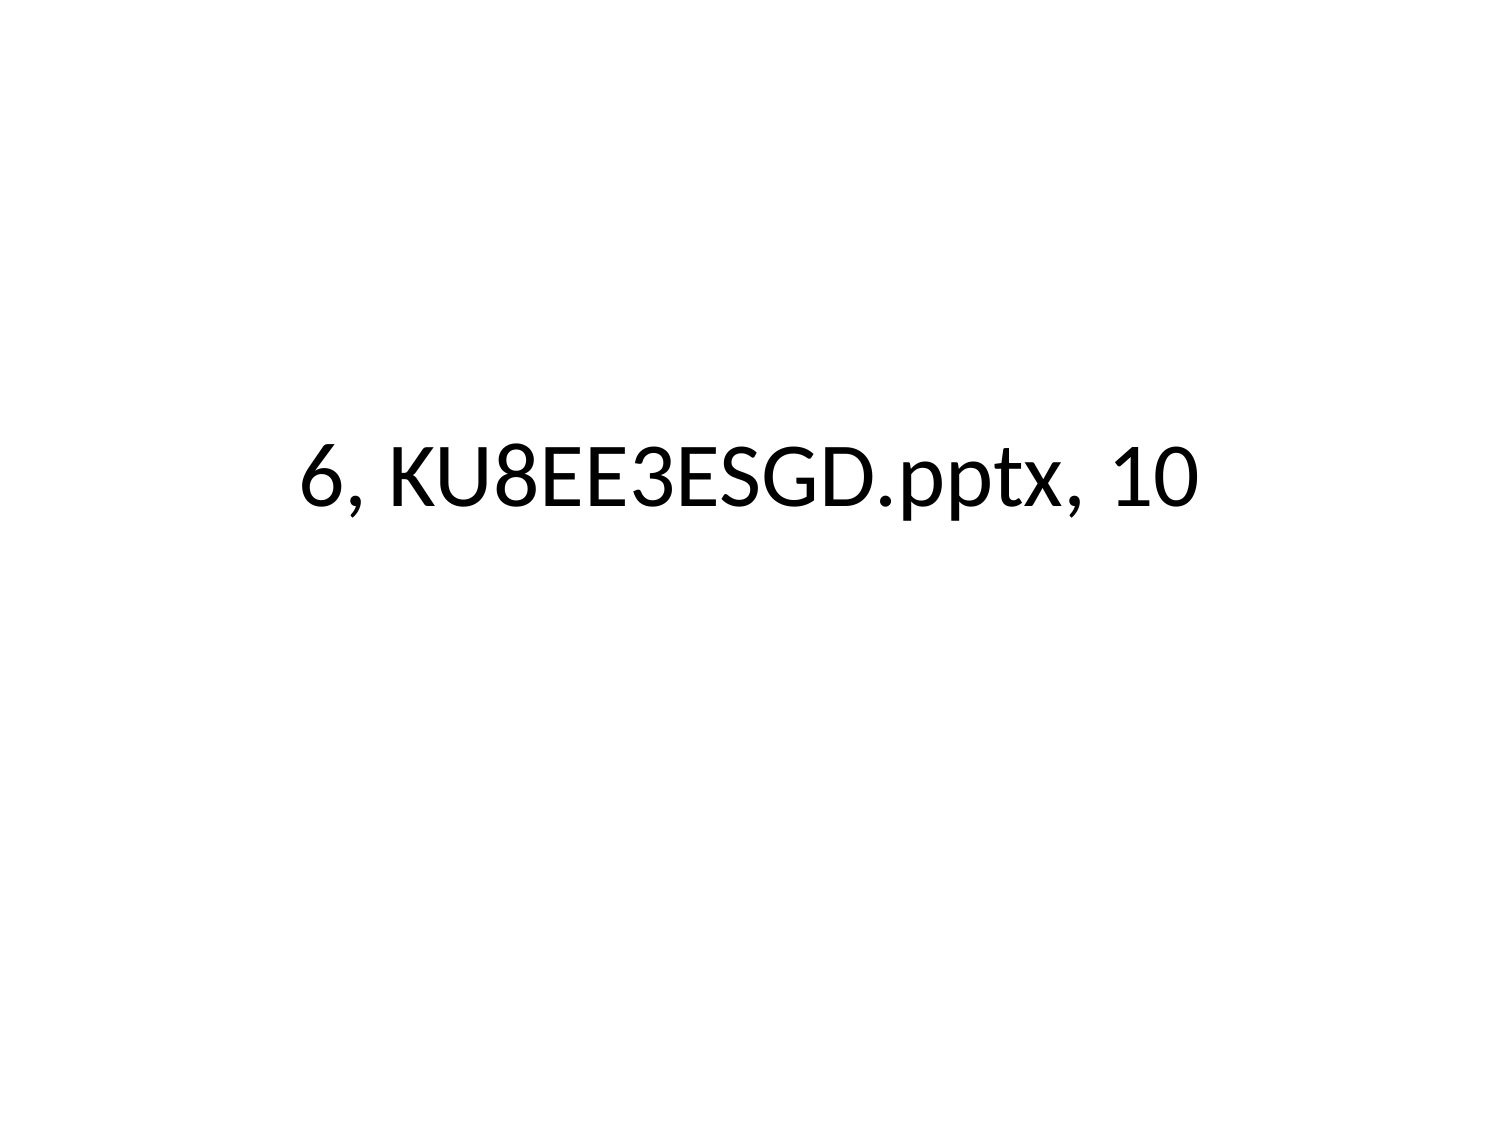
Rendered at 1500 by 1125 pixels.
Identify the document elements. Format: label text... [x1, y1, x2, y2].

title 6, KU8EE3ESGD.pptx, 10 [112, 349, 1388, 591]
